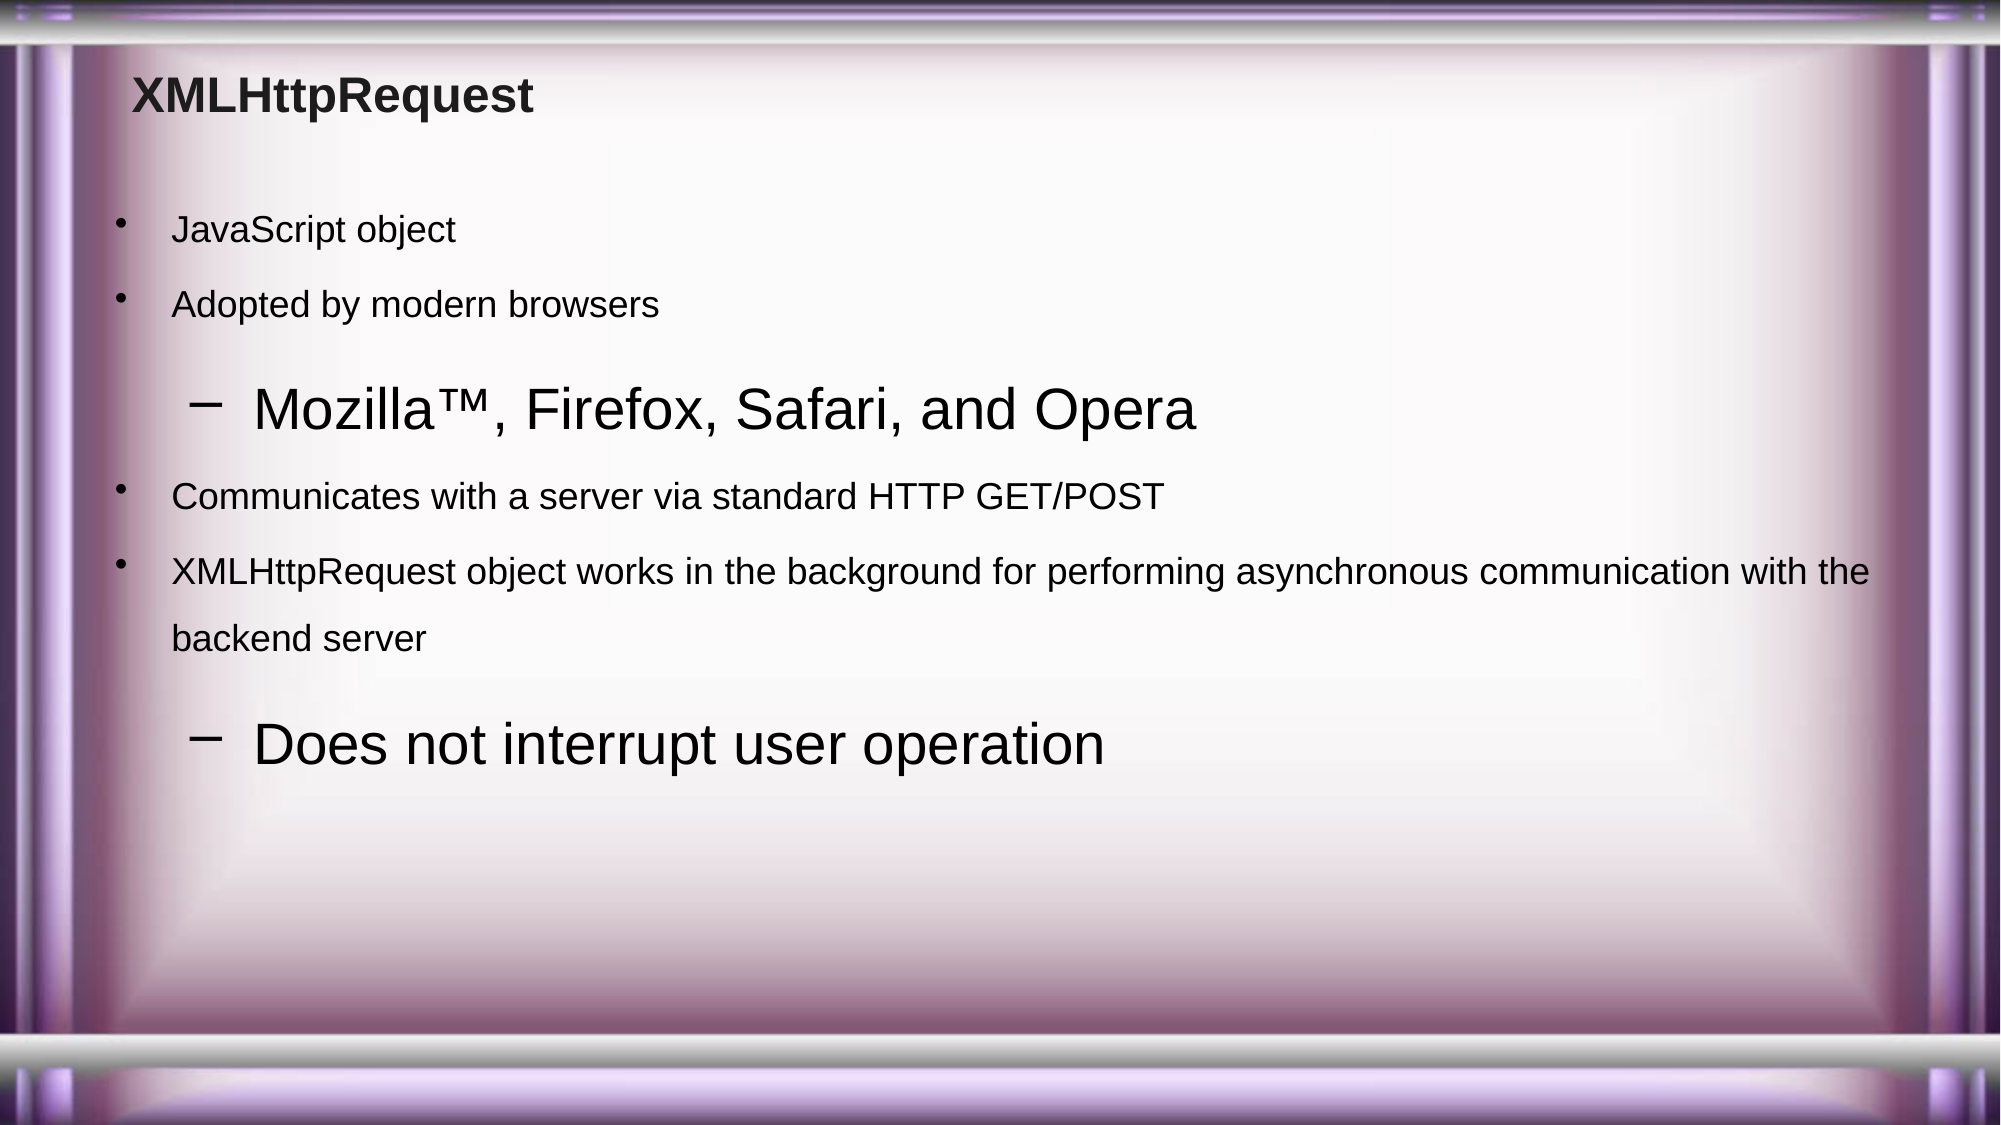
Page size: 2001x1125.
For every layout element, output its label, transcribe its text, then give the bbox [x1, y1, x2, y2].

title XMLHttpRequest [116, 62, 1917, 183]
list JavaScript object Adopted by modern browsers Mozilla™, Firefox, Safari, and Opera Communicates with a server via standard HTTP GET/POST XMLHttpRequest object works in the background for performing asynchronous communication with the backend server Does not interrupt user operation [99, 174, 1900, 1005]
picture [0, 0, 2001, 1125]
